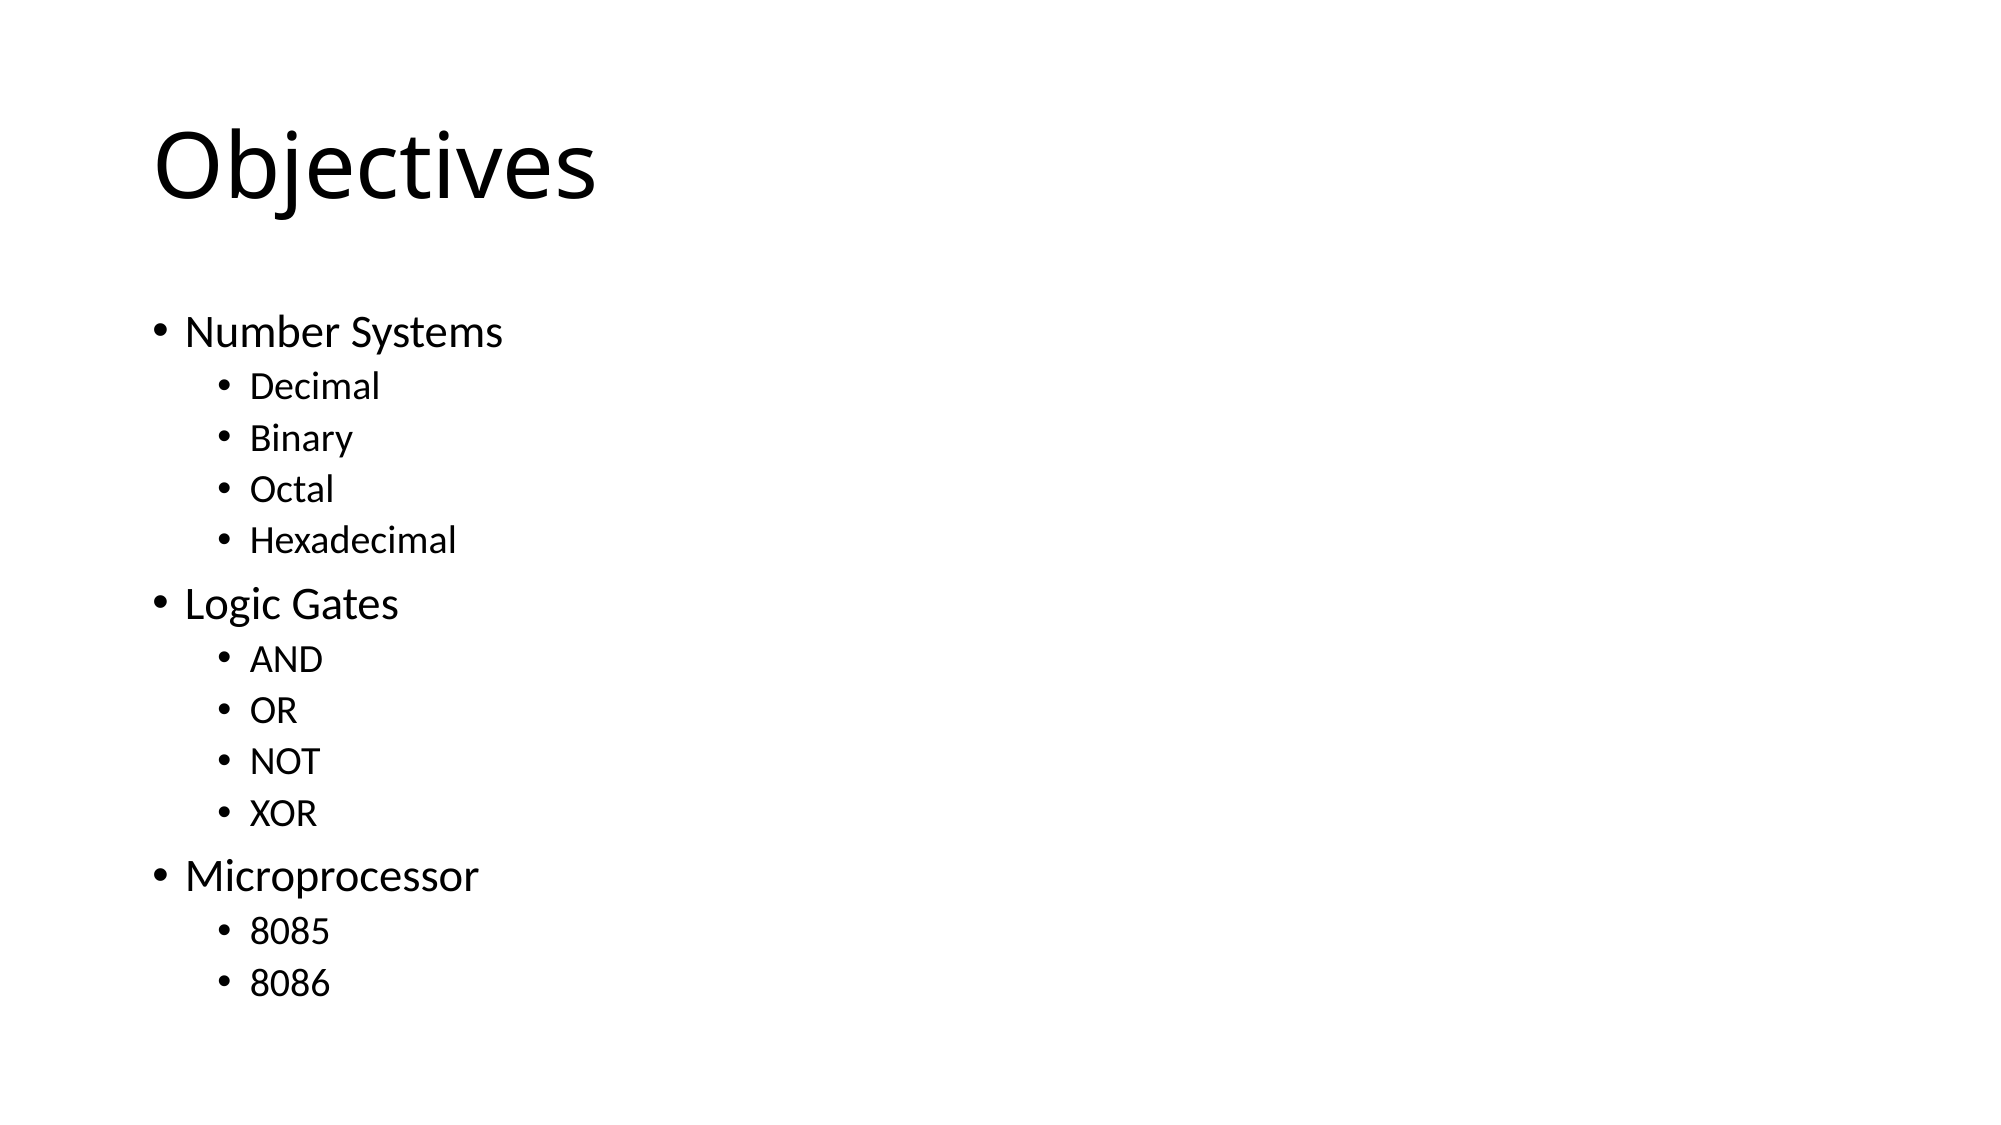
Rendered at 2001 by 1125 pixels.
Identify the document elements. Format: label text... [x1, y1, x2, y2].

title Objectives [137, 59, 1863, 278]
list Number Systems Decimal Binary Octal Hexadecimal Logic Gates AND OR NOT XOR Microprocessor 8085 8086 [137, 299, 1863, 1014]
